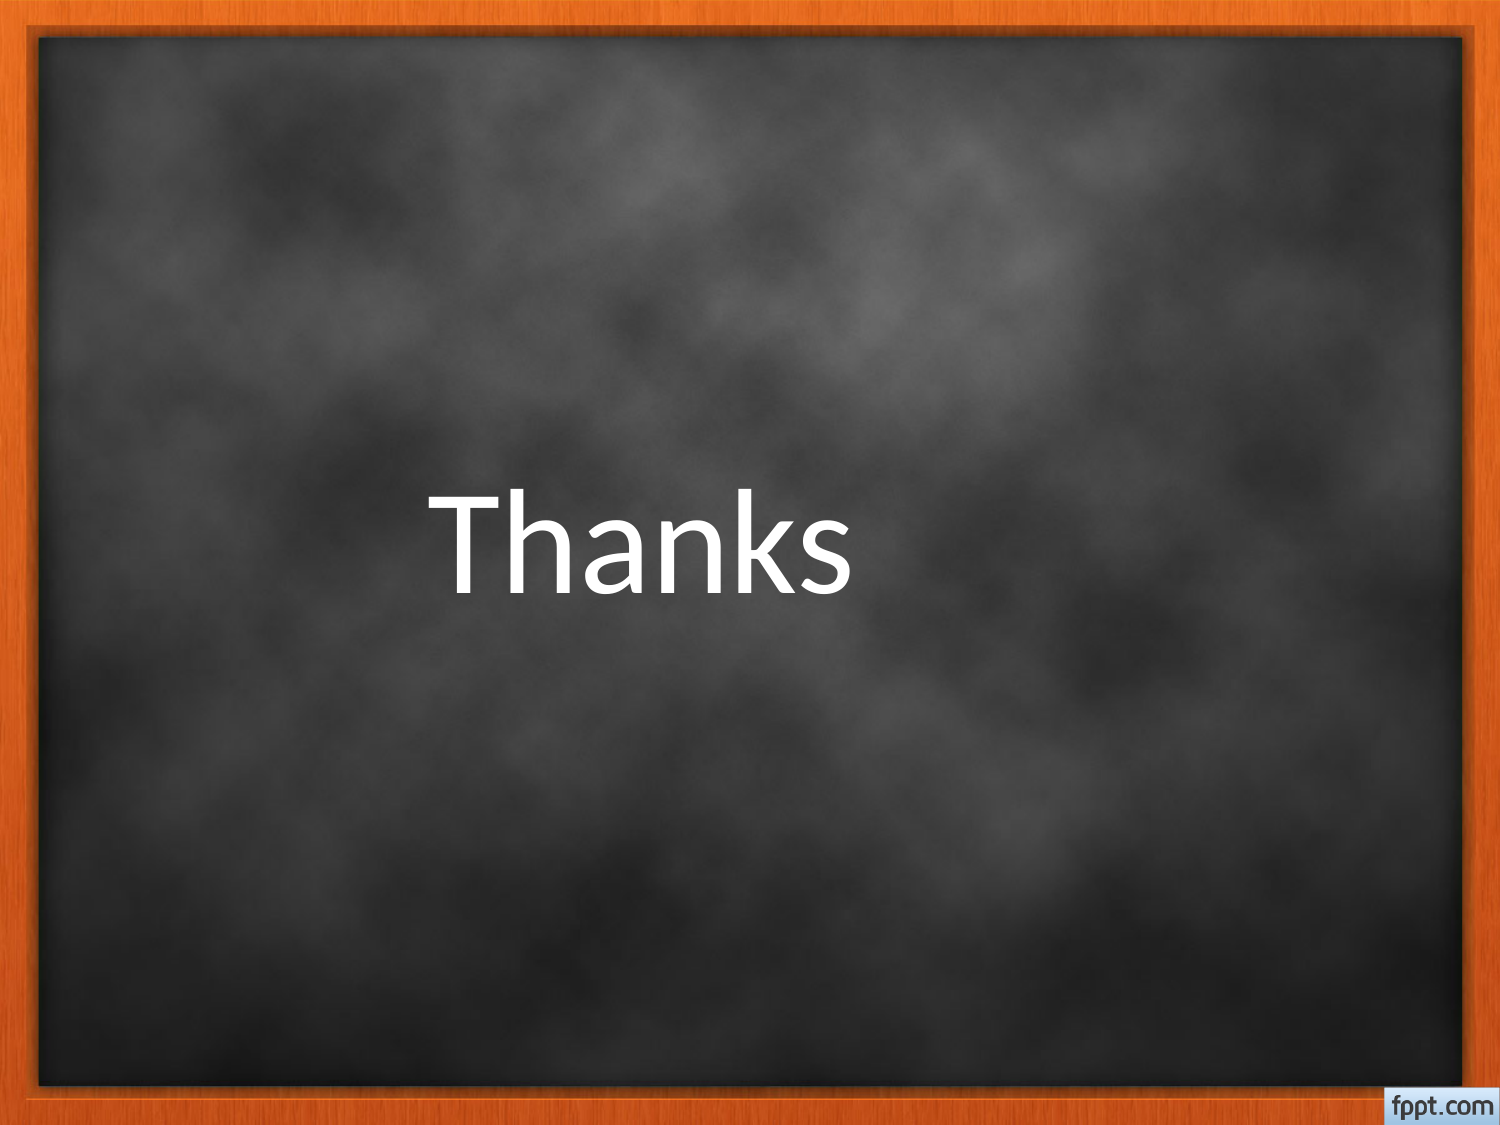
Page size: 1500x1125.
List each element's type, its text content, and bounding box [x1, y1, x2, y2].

picture [0, 0, 1500, 1125]
text_box Thanks [407, 432, 1010, 635]
